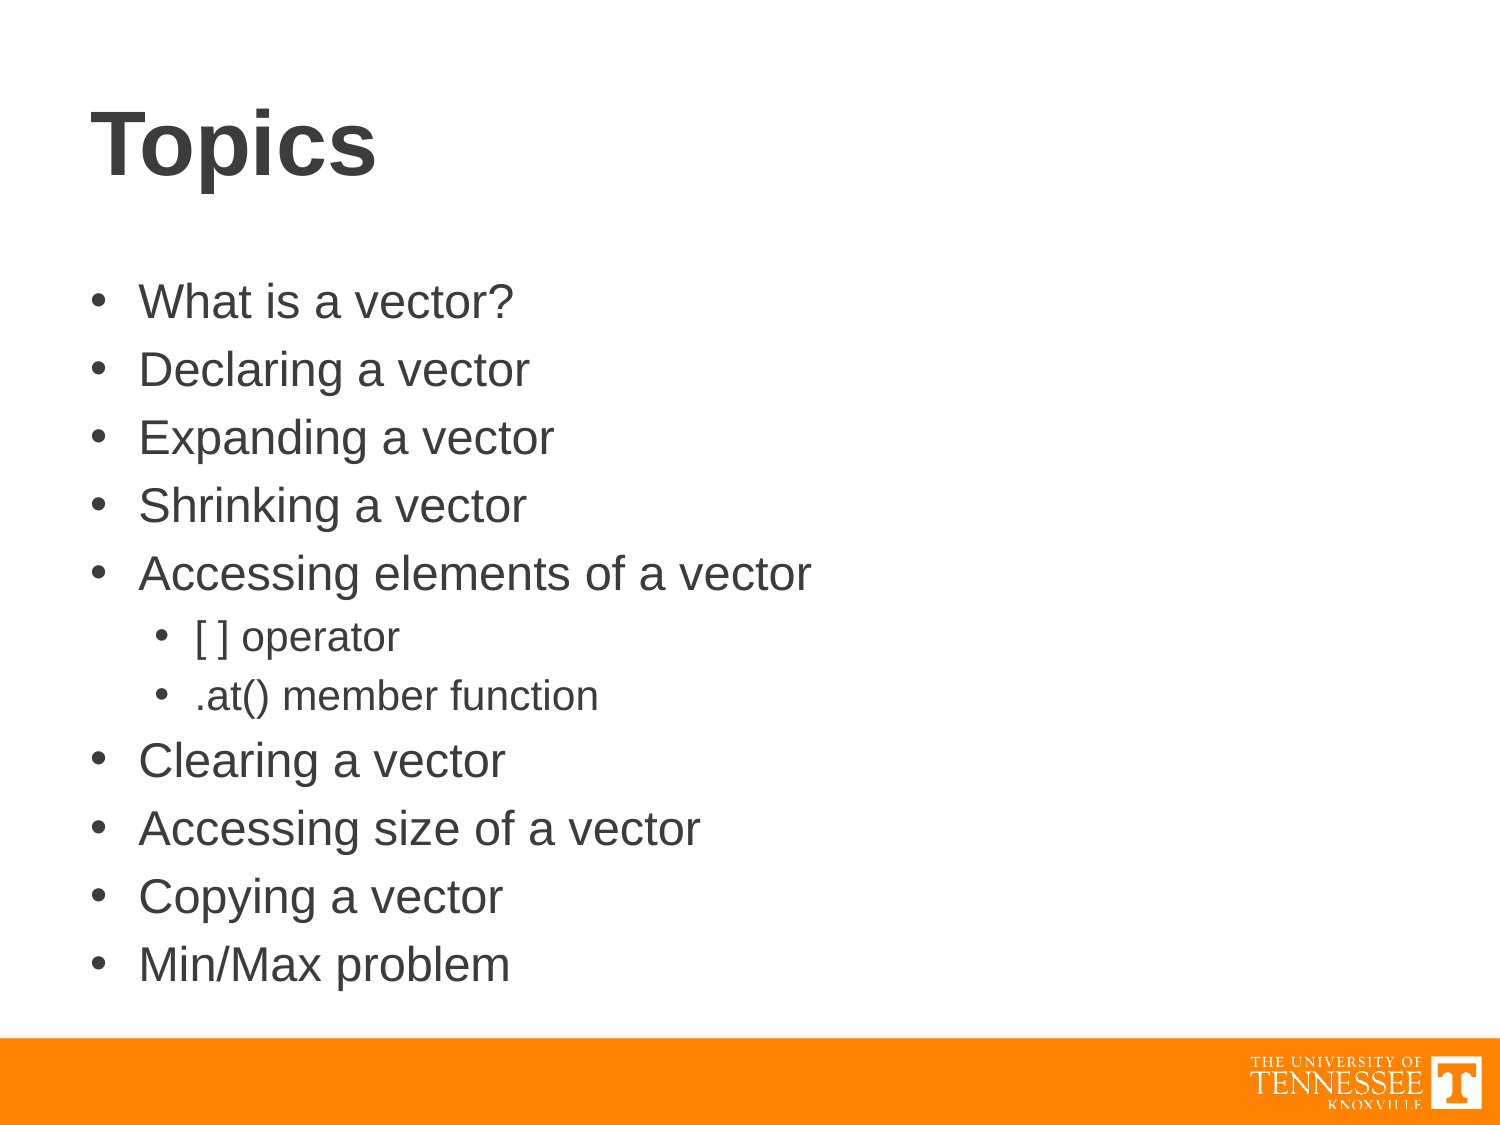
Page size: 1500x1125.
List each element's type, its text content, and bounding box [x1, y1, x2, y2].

list What is a vector? Declaring a vector Expanding a vector Shrinking a vector Accessing elements of a vector [ ] operator .at() member function Clearing a vector Accessing size of a vector Copying a vector Min/Max problem [75, 262, 1425, 1005]
title Topics [75, 45, 1425, 233]
